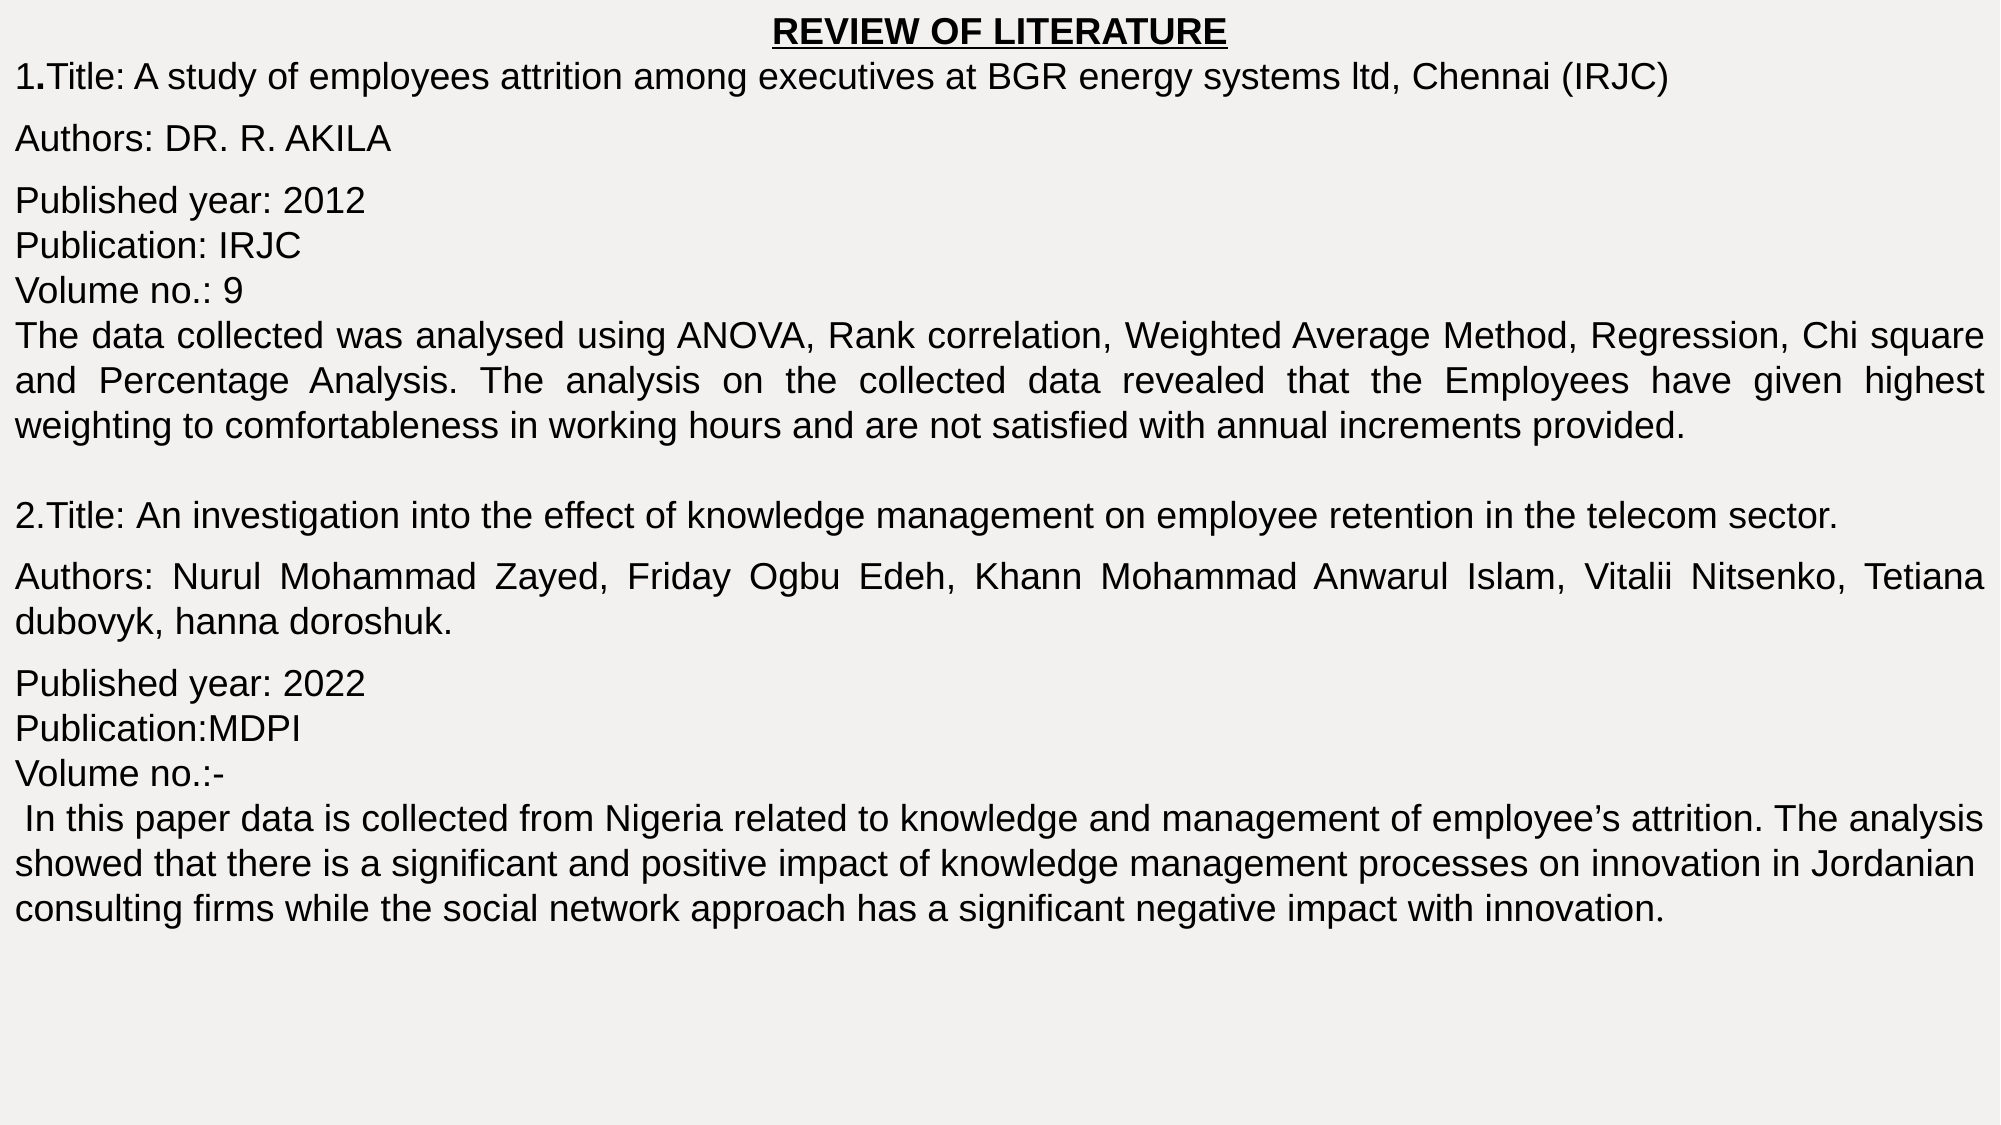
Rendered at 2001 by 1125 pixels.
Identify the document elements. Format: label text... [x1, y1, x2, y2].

text_box REVIEW OF LITERATURE 1.Title: A study of employees attrition among executives at BGR energy systems ltd, Chennai (IRJC) Authors: DR. R. AKILA Published year: 2012 Publication: IRJC Volume no.: 9 The data collected was analysed using ANOVA, Rank correlation, Weighted Average Method, Regression, Chi square and Percentage Analysis. The analysis on the collected data revealed that the Employees have given highest weighting to comfortableness in working hours and are not satisfied with annual increments provided. 2.Title: An investigation into the effect of knowledge management on employee retention in the telecom sector. Authors: Nurul Mohammad Zayed, Friday Ogbu Edeh, Khann Mohammad Anwarul Islam, Vitalii Nitsenko, Tetiana dubovyk, hanna doroshuk. Published year: 2022 Publication:MDPI Volume no.:- In this paper data is collected from Nigeria related to knowledge and management of employee’s attrition. The analysis showed that there is a significant and positive impact of knowledge management processes on innovation in Jordanian consulting firms while the social network approach has a significant negative impact with innovation. Employees Attrition Prediction Using Deep Neural Networks Explaining and predicting employee’s attrition: a machine learning approach From big data to deep support people analytics for employee attrition prediction Predictive employees attrition using machine learning approches [0, 0, 2000, 1125]
